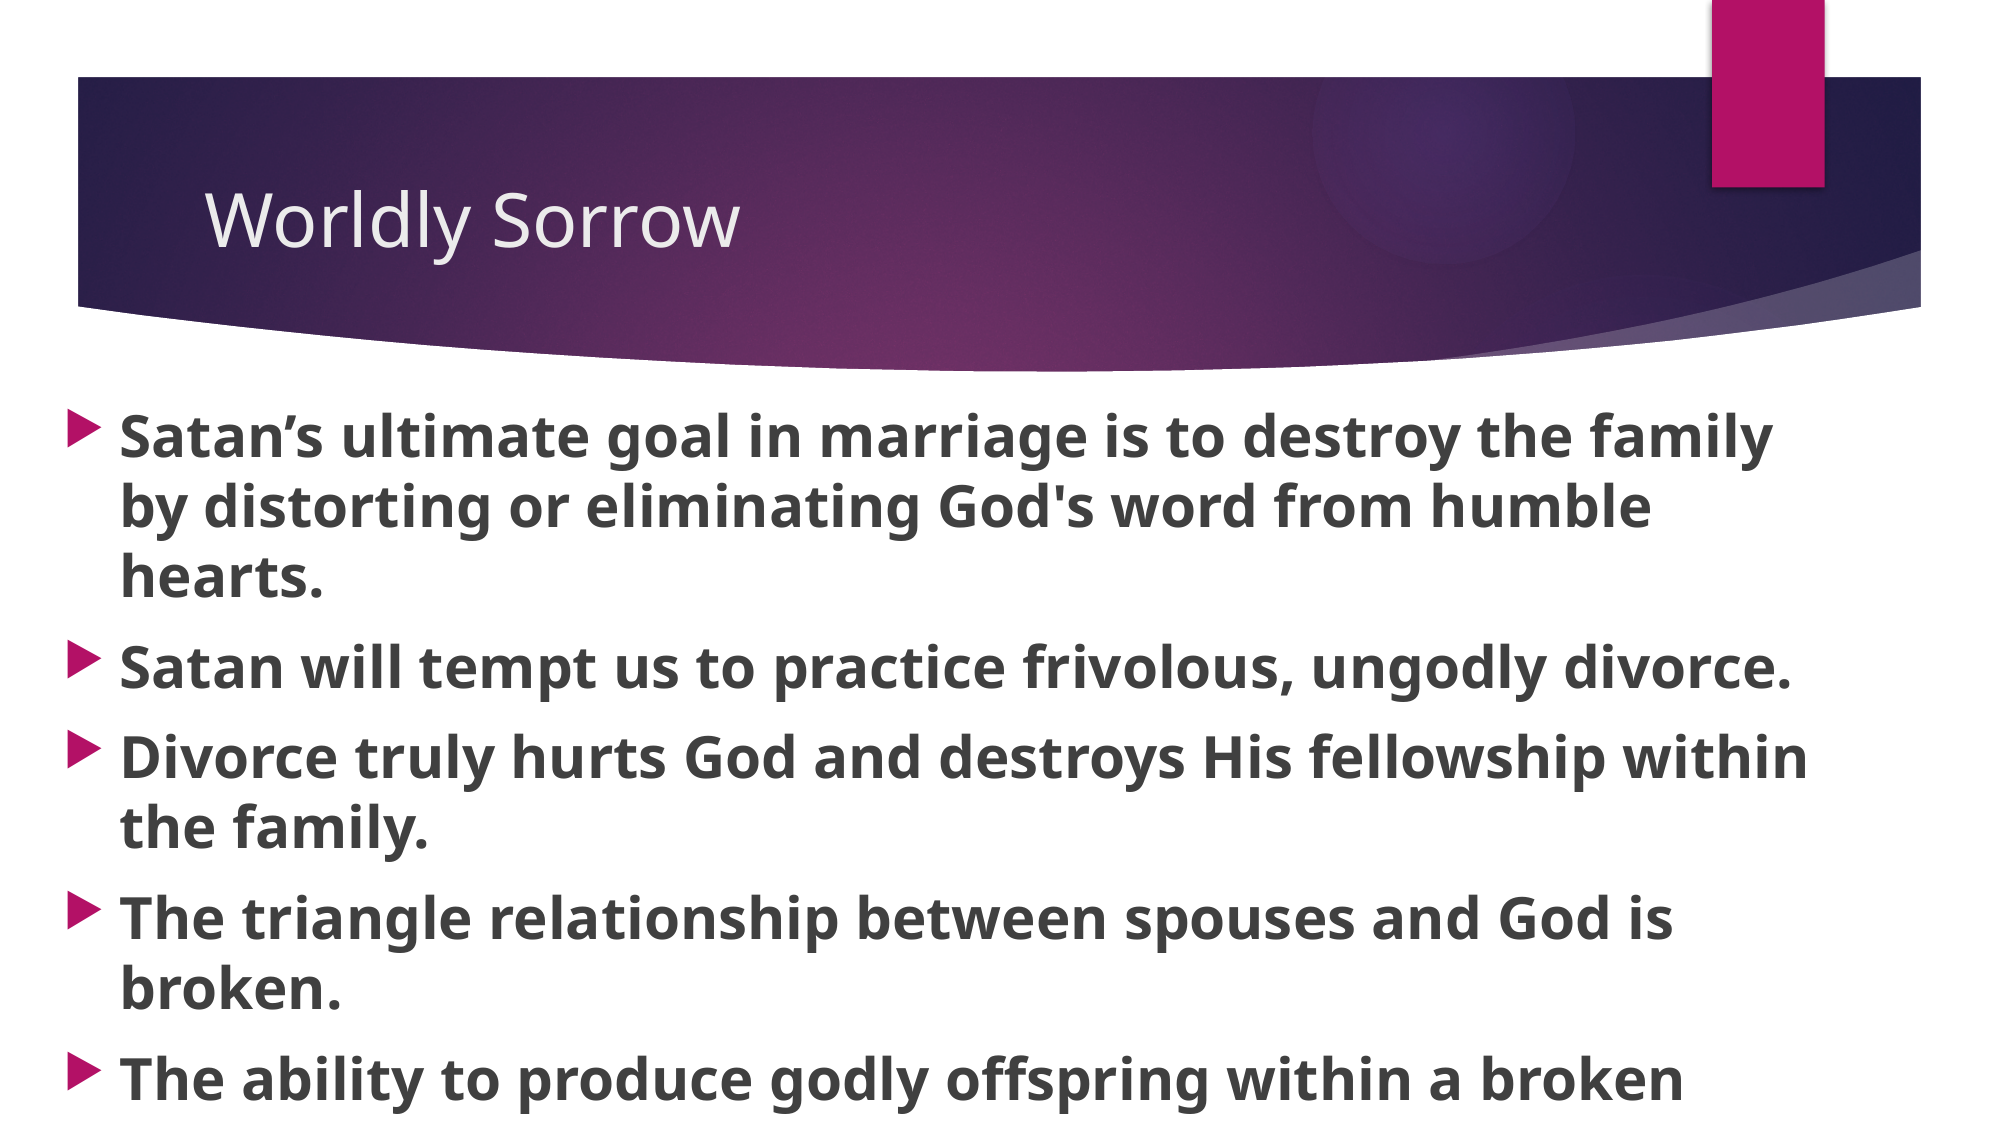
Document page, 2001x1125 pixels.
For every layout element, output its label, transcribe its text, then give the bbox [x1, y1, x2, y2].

list Satan’s ultimate goal in marriage is to destroy the family by distorting or eliminating God's word from humble hearts. Satan will tempt us to practice frivolous, ungodly divorce. Divorce truly hurts God and destroys His fellowship within the family. The triangle relationship between spouses and God is broken. The ability to produce godly offspring within a broken relationship is severely challenged. [48, 391, 1854, 1125]
title Worldly Sorrow [189, 159, 1627, 276]
